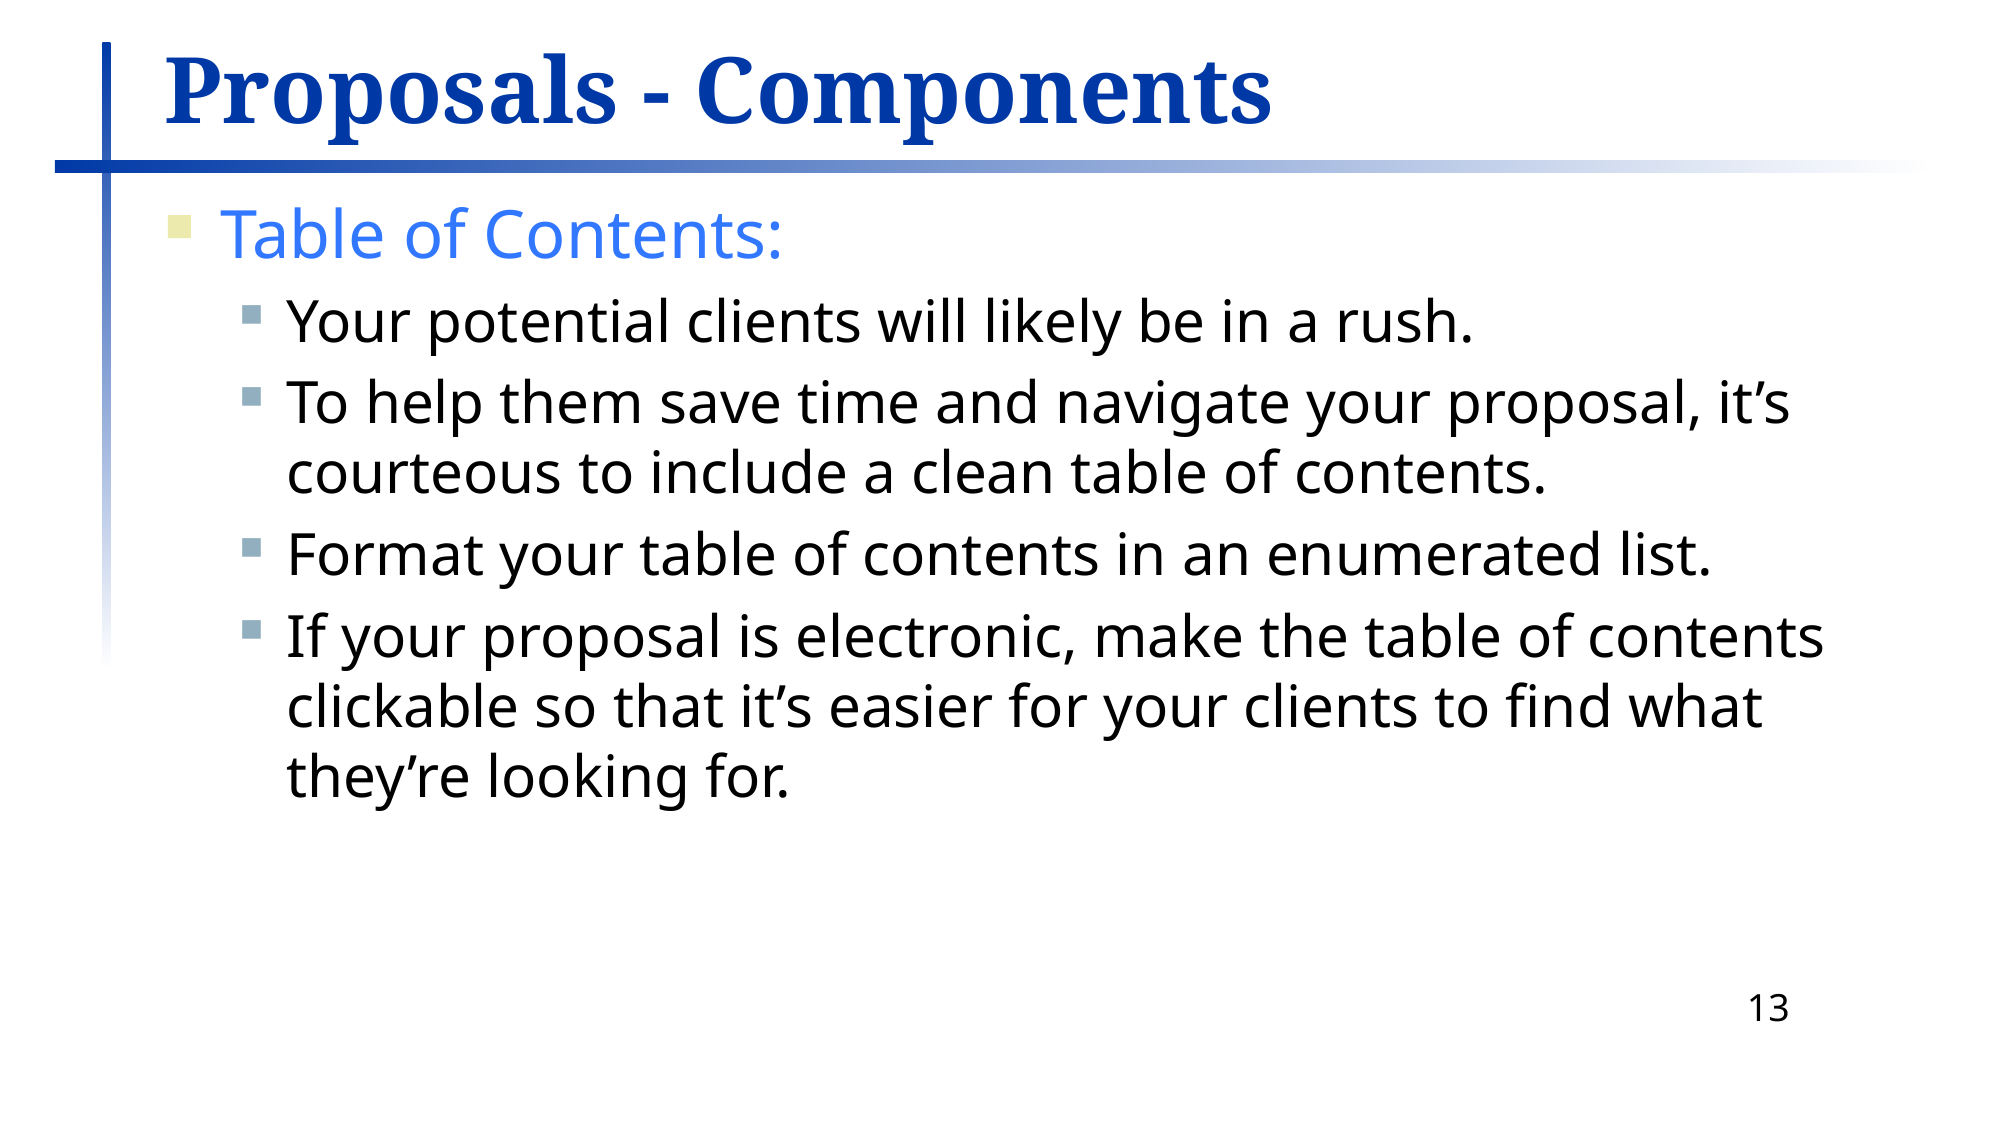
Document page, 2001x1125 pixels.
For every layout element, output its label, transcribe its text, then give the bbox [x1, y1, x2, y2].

list Table of Contents: Your potential clients will likely be in a rush. To help them save time and navigate your proposal, it’s courteous to include a clean table of contents. Format your table of contents in an enumerated list. If your proposal is electronic, make the table of contents clickable so that it’s easier for your clients to find what they’re looking for. [149, 184, 1959, 1024]
slide_number 13 [1732, 977, 1905, 1037]
title Proposals - Components [149, 23, 1957, 149]
